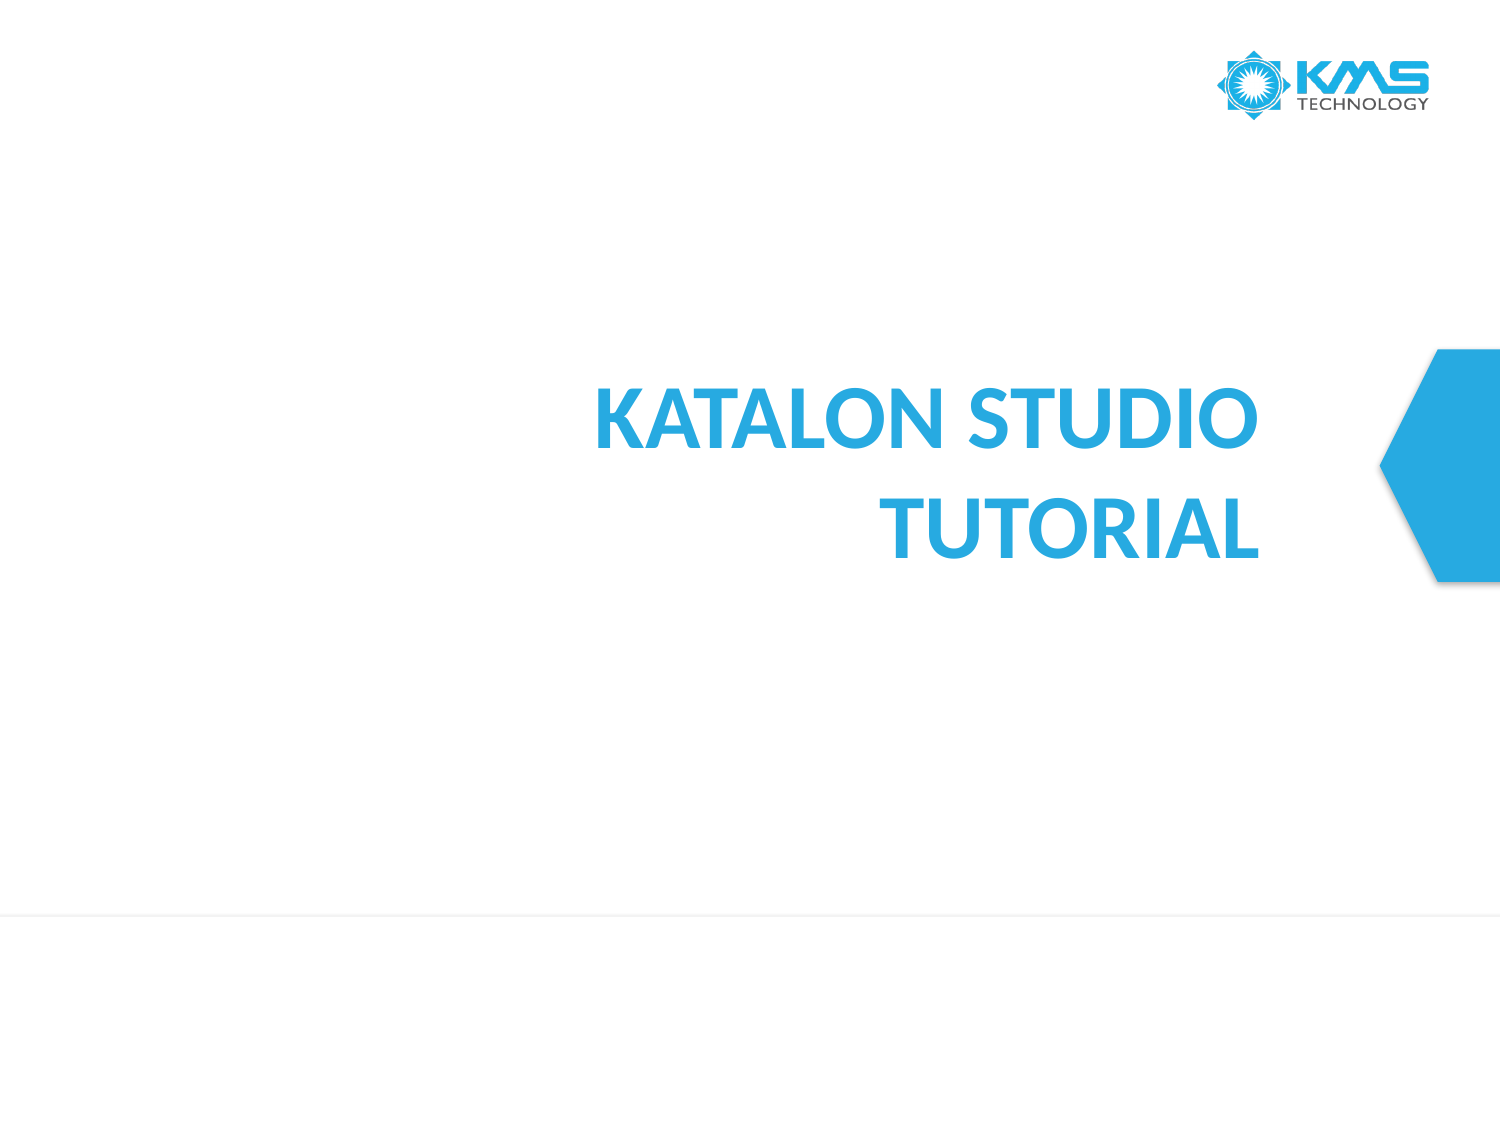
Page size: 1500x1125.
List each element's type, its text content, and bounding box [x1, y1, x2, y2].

title katalon Studio Tutorial [360, 349, 1275, 512]
picture [1208, 45, 1436, 126]
